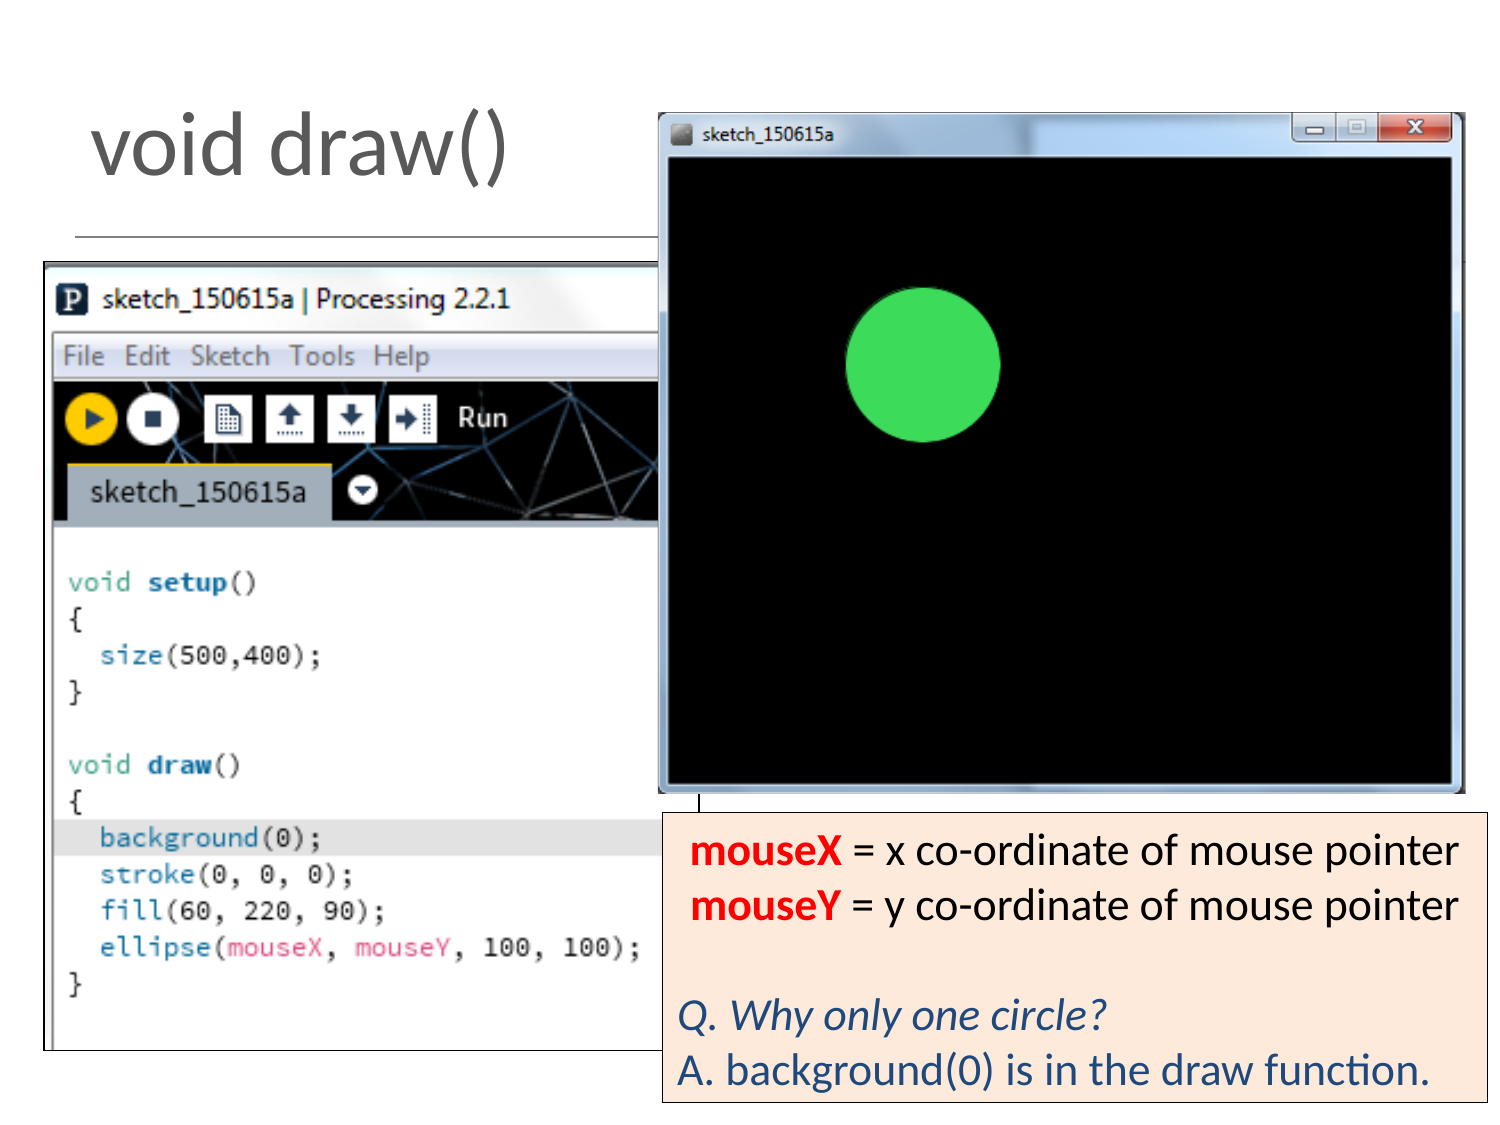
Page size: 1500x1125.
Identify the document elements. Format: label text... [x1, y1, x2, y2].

picture [44, 112, 1466, 1051]
title void draw() [75, 45, 1425, 233]
text_box mouseX = x co-ordinate of mouse pointer mouseY = y co-ordinate of mouse pointer Q. Why only one circle? A. background(0) is in the draw function. [662, 812, 1488, 1103]
